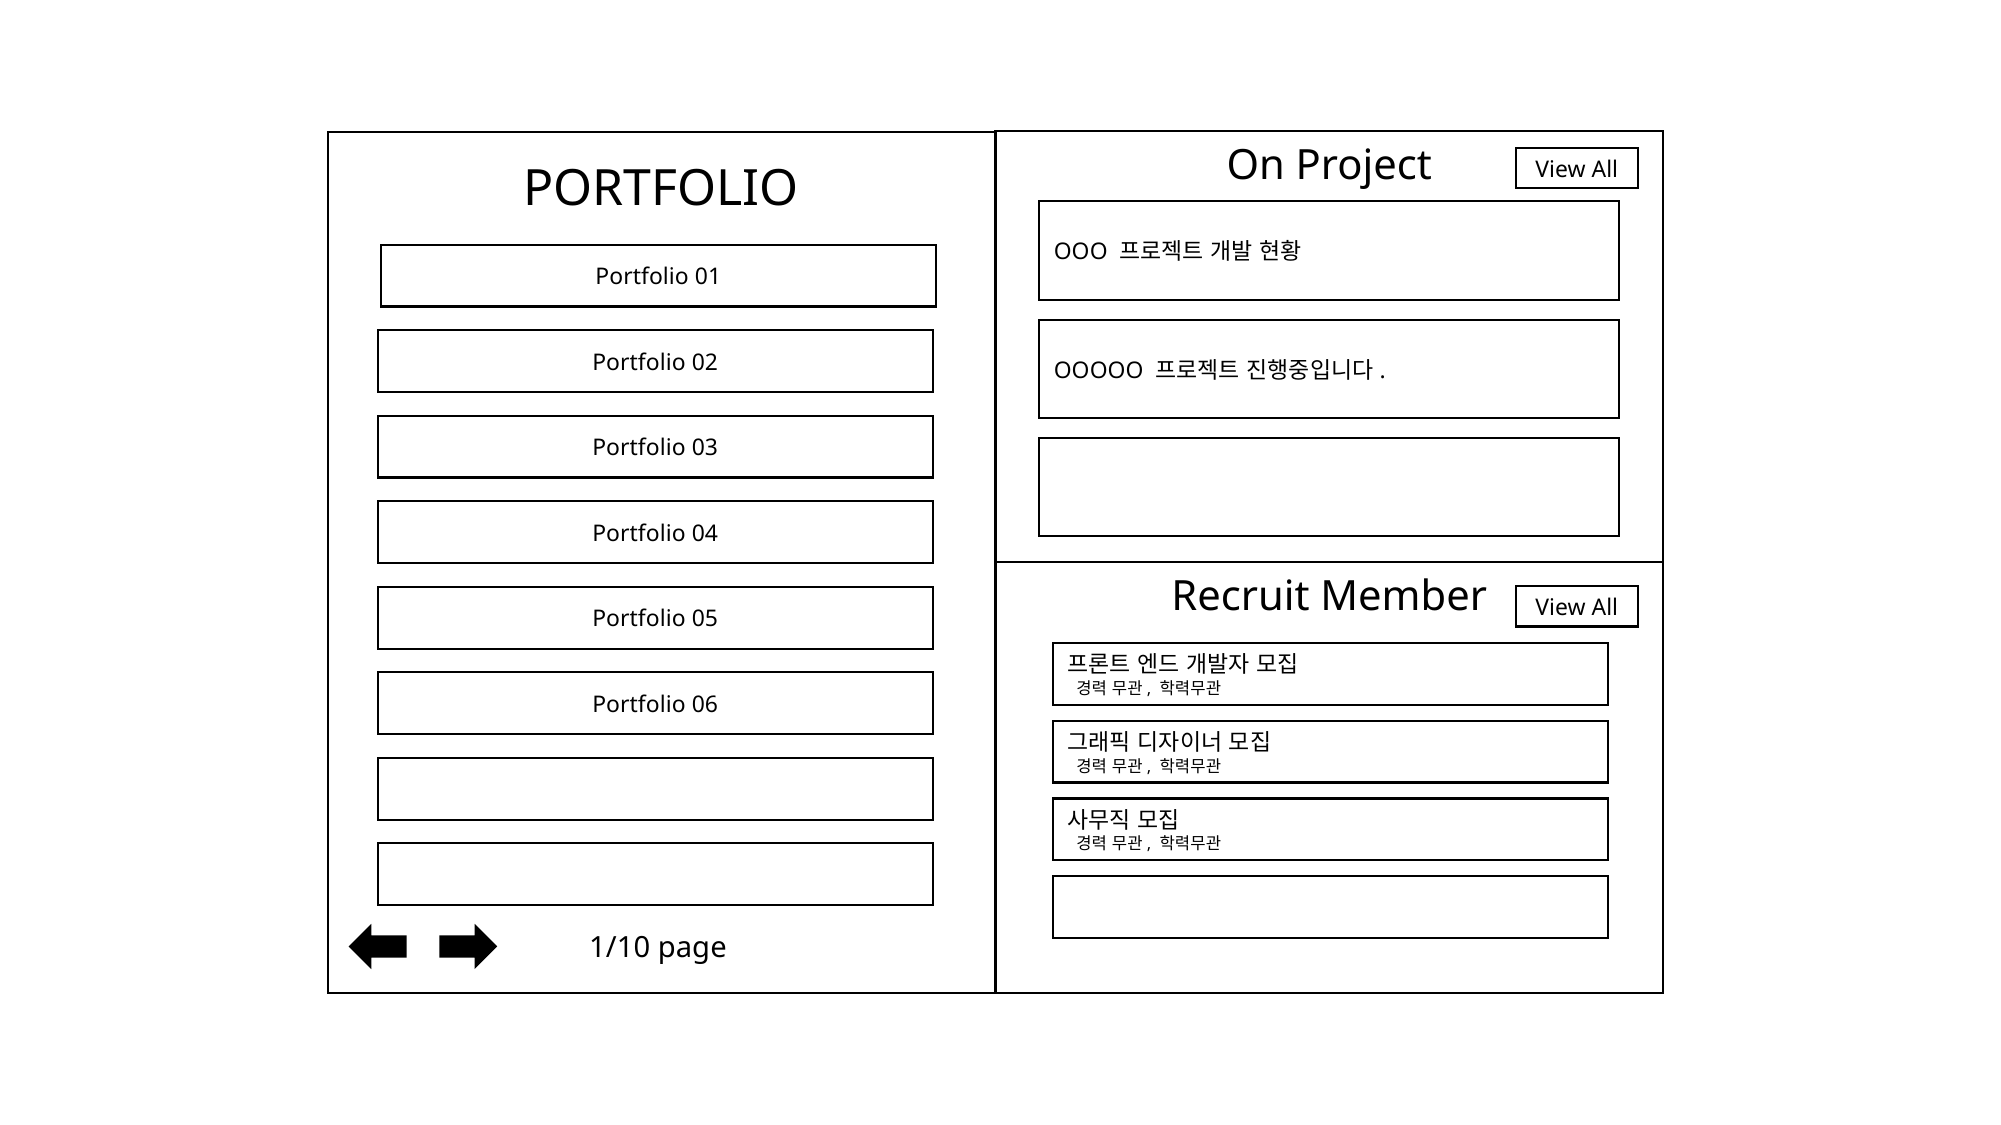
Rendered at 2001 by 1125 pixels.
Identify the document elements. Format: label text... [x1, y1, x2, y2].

text_box 1/10 page [574, 921, 742, 971]
text_box Portfolio 03 [377, 415, 934, 479]
text_box Portfolio 06 [377, 671, 934, 735]
text_box [439, 923, 498, 970]
text_box View All [1515, 147, 1639, 189]
text_box OOO 프로젝트 개발 현황 [1038, 200, 1620, 301]
text_box Recruit Member [1156, 561, 1502, 627]
text_box [1038, 437, 1620, 537]
text_box Portfolio 02 [377, 329, 934, 393]
text_box 사무직 모집 경력 무관, 학력무관 [1052, 797, 1609, 861]
text_box OOOOO 프로젝트 진행중입니다. [1038, 319, 1620, 419]
text_box Portfolio 04 [377, 500, 934, 564]
text_box PORTFOLIO [508, 148, 814, 224]
text_box [1052, 875, 1609, 939]
text_box 그래픽 디자이너 모집 경력 무관, 학력무관 [1052, 720, 1609, 784]
text_box On Project [1211, 130, 1447, 196]
text_box [994, 130, 1664, 563]
text_box [327, 131, 994, 994]
text_box [377, 757, 934, 821]
text_box [377, 842, 934, 906]
text_box View All [1515, 585, 1639, 628]
text_box [994, 563, 1664, 994]
text_box Portfolio 05 [377, 586, 934, 650]
text_box [348, 923, 407, 970]
text_box Portfolio 01 [380, 244, 937, 308]
text_box 프론트 엔드 개발자 모집 경력 무관, 학력무관 [1052, 642, 1609, 706]
